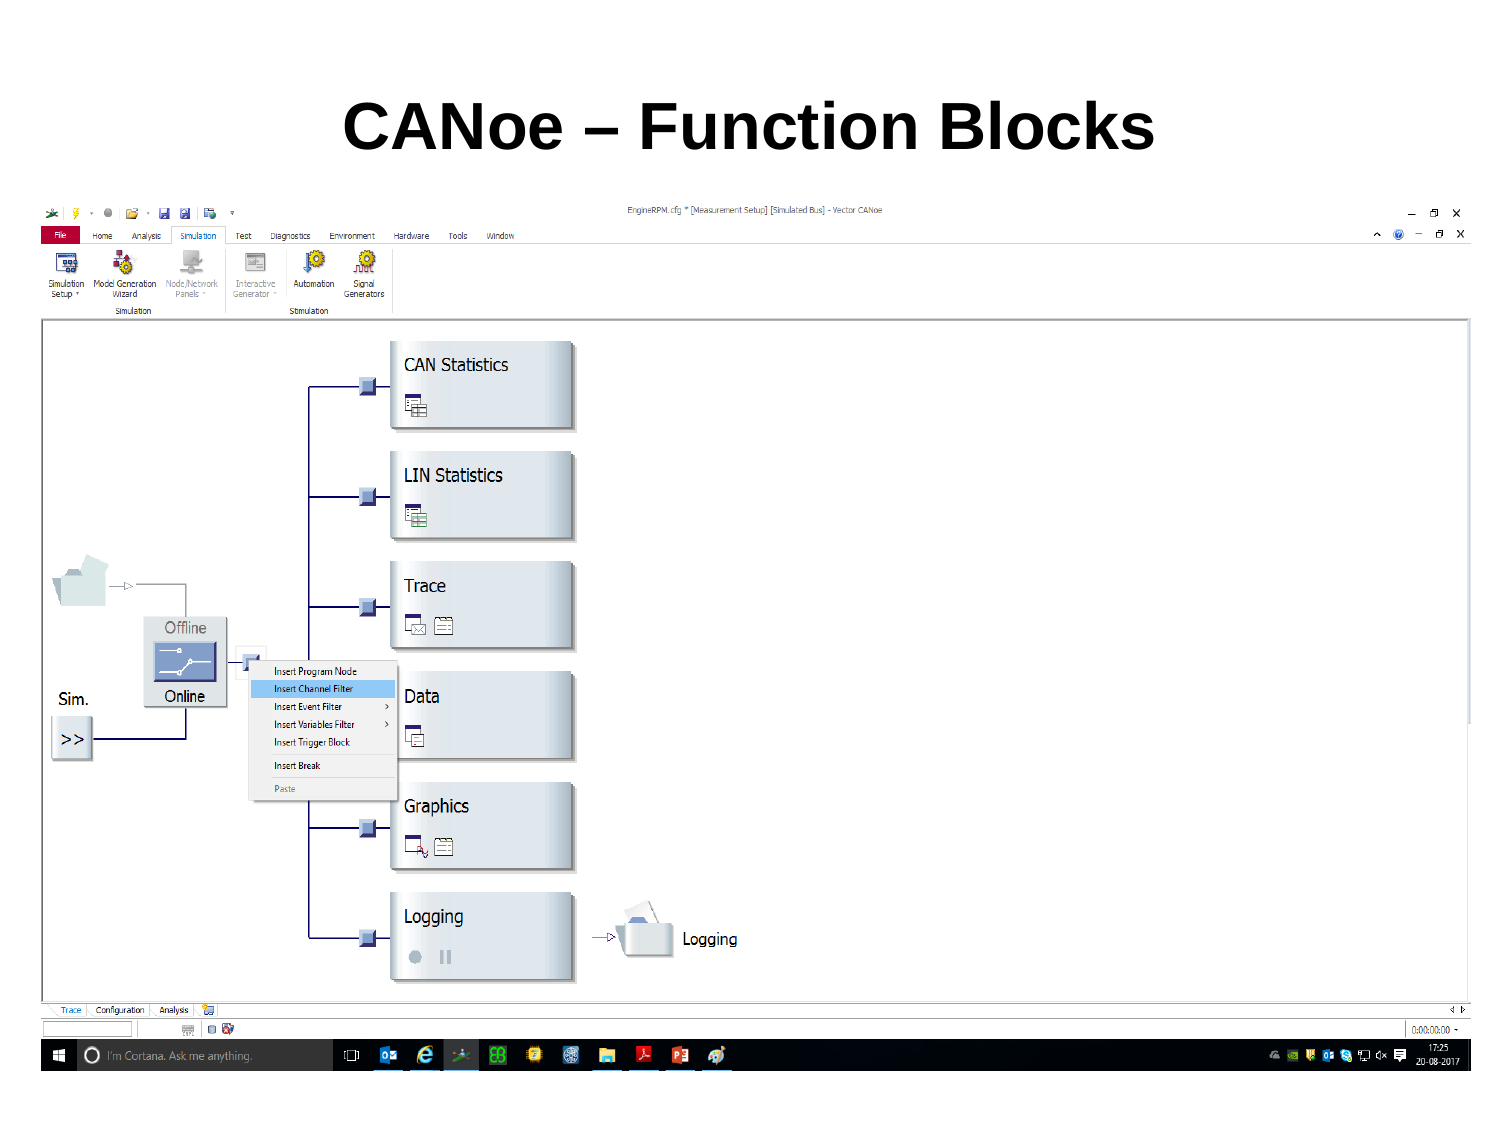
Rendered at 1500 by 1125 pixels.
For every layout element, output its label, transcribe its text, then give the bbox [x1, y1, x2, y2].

picture [41, 200, 1471, 1071]
title CANoe – Function Blocks [103, 59, 1397, 197]
